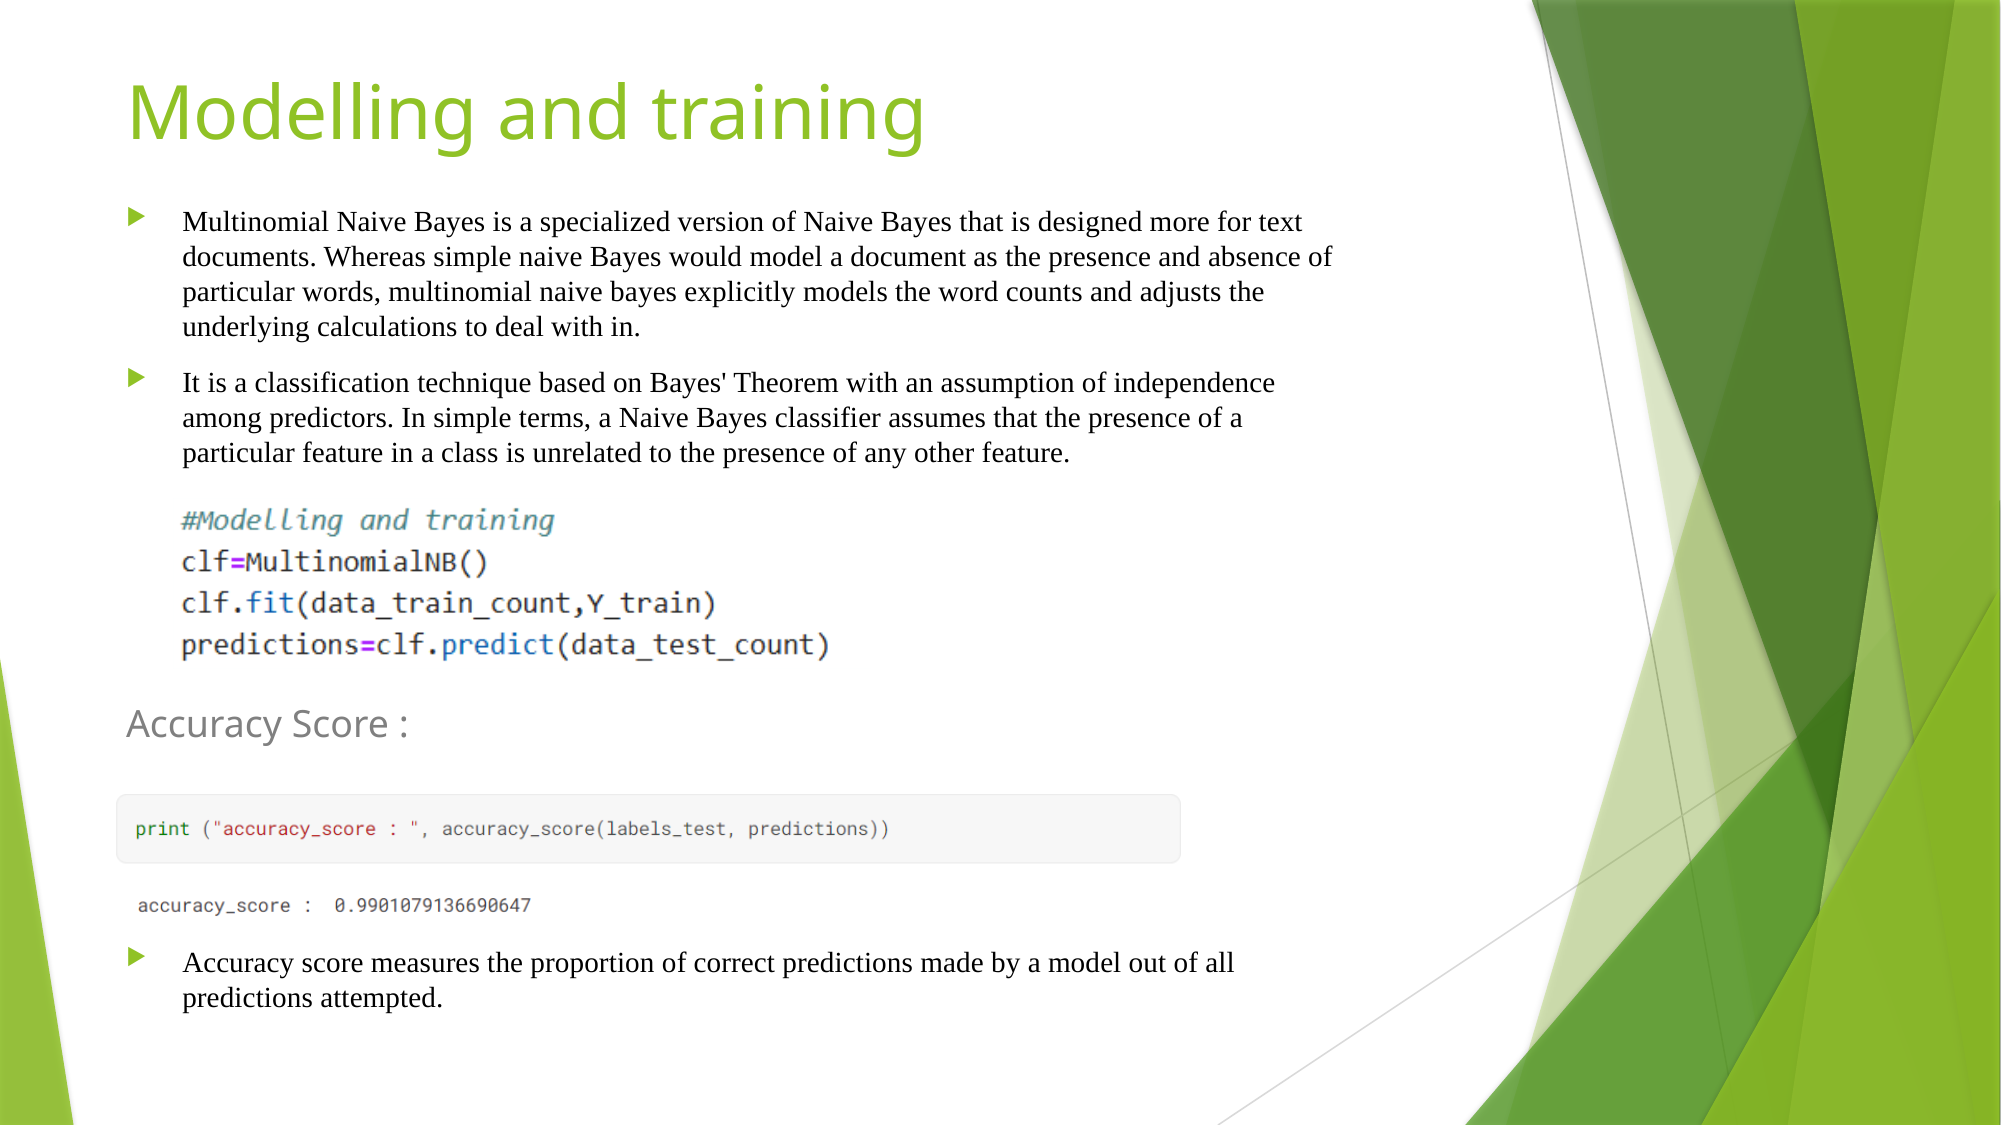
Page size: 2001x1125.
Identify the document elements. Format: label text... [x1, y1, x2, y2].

text_box Accuracy score measures the proportion of correct predictions made by a model out of all predictions attempted. [111, 935, 1375, 1040]
picture [110, 792, 1184, 936]
list Multinomial Naive Bayes is a specialized version of Naive Bayes that is designed more for text documents. Whereas simple naive Bayes would model a document as the presence and absence of particular words, multinomial naive bayes explicitly models the word counts and adjusts the underlying calculations to deal with in. It is a classification technique based on Bayes' Theorem with an assumption of independence among predictors. In simple terms, a Naive Bayes classifier assumes that the presence of a particular feature in a class is unrelated to the presence of any other feature. [111, 195, 1375, 363]
picture [173, 497, 872, 669]
text_box Accuracy Score : [111, 692, 1522, 766]
text_box Modelling and training [111, 56, 1522, 173]
